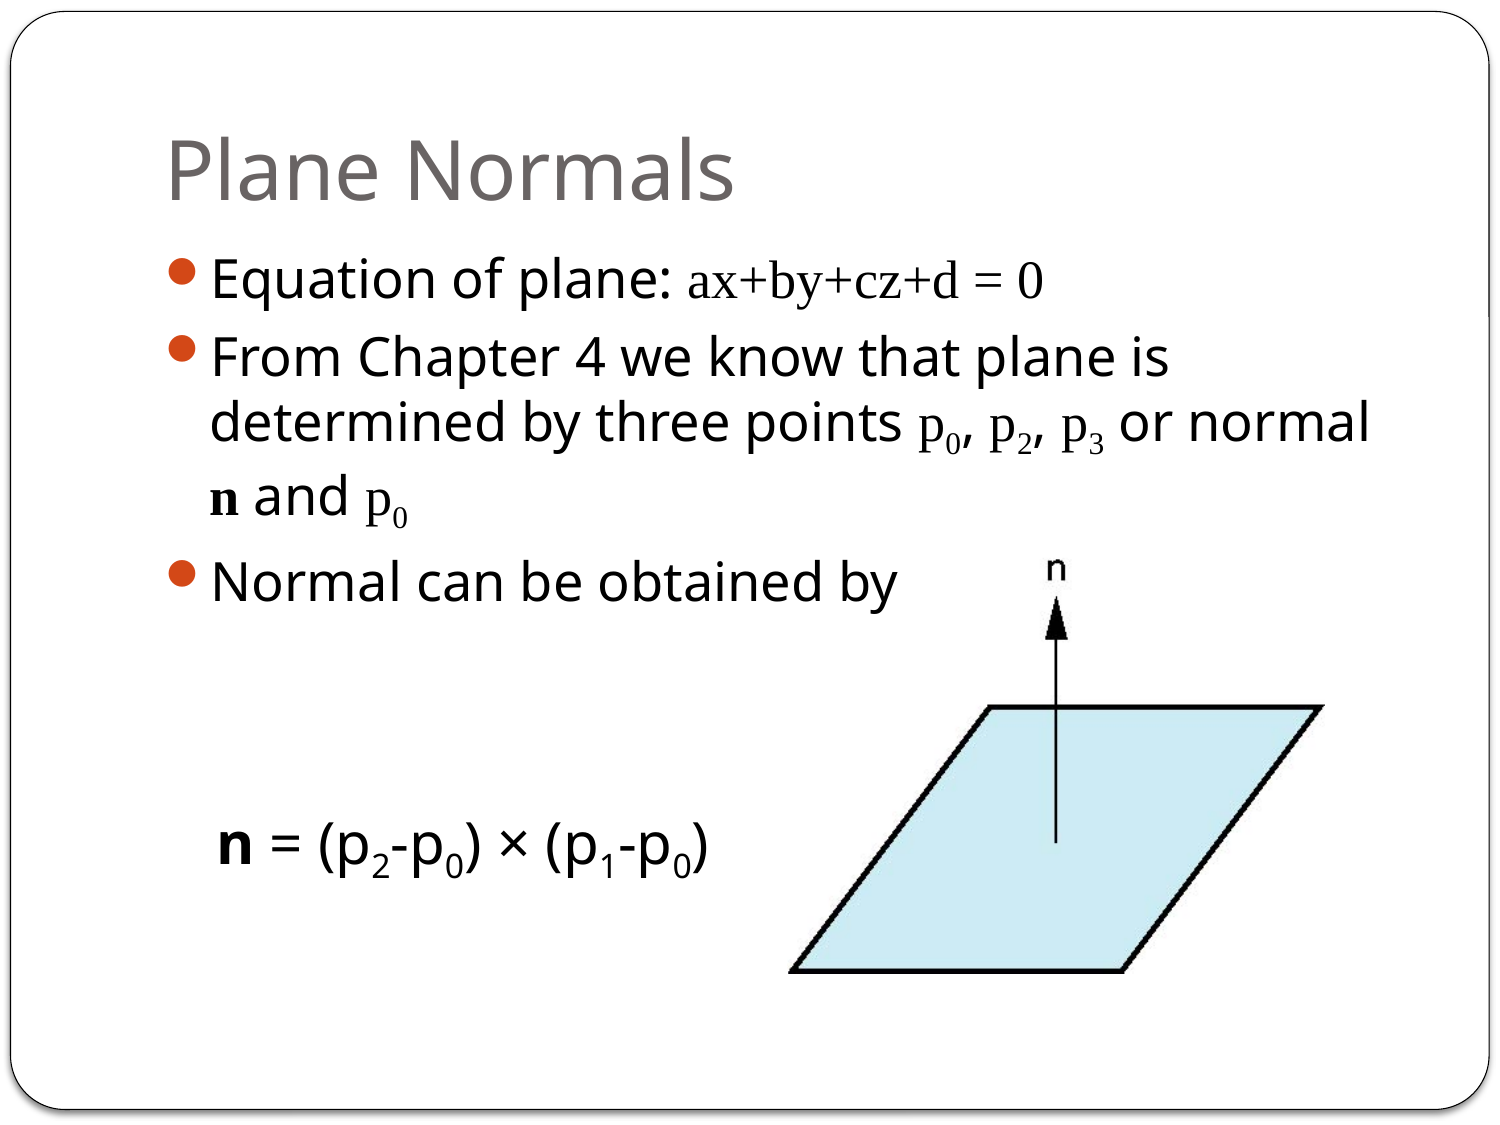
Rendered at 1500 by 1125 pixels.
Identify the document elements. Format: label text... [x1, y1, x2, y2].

picture [787, 537, 1326, 974]
title Plane Normals [150, 45, 1425, 233]
list Equation of plane: ax+by+cz+d = 0 From Chapter 4 we know that plane is determined by three points p0, p2, p3 or normal n and p0 Normal can be obtained by [150, 237, 1425, 988]
text_box n = (p2-p0) × (p1-p0) [201, 798, 725, 893]
